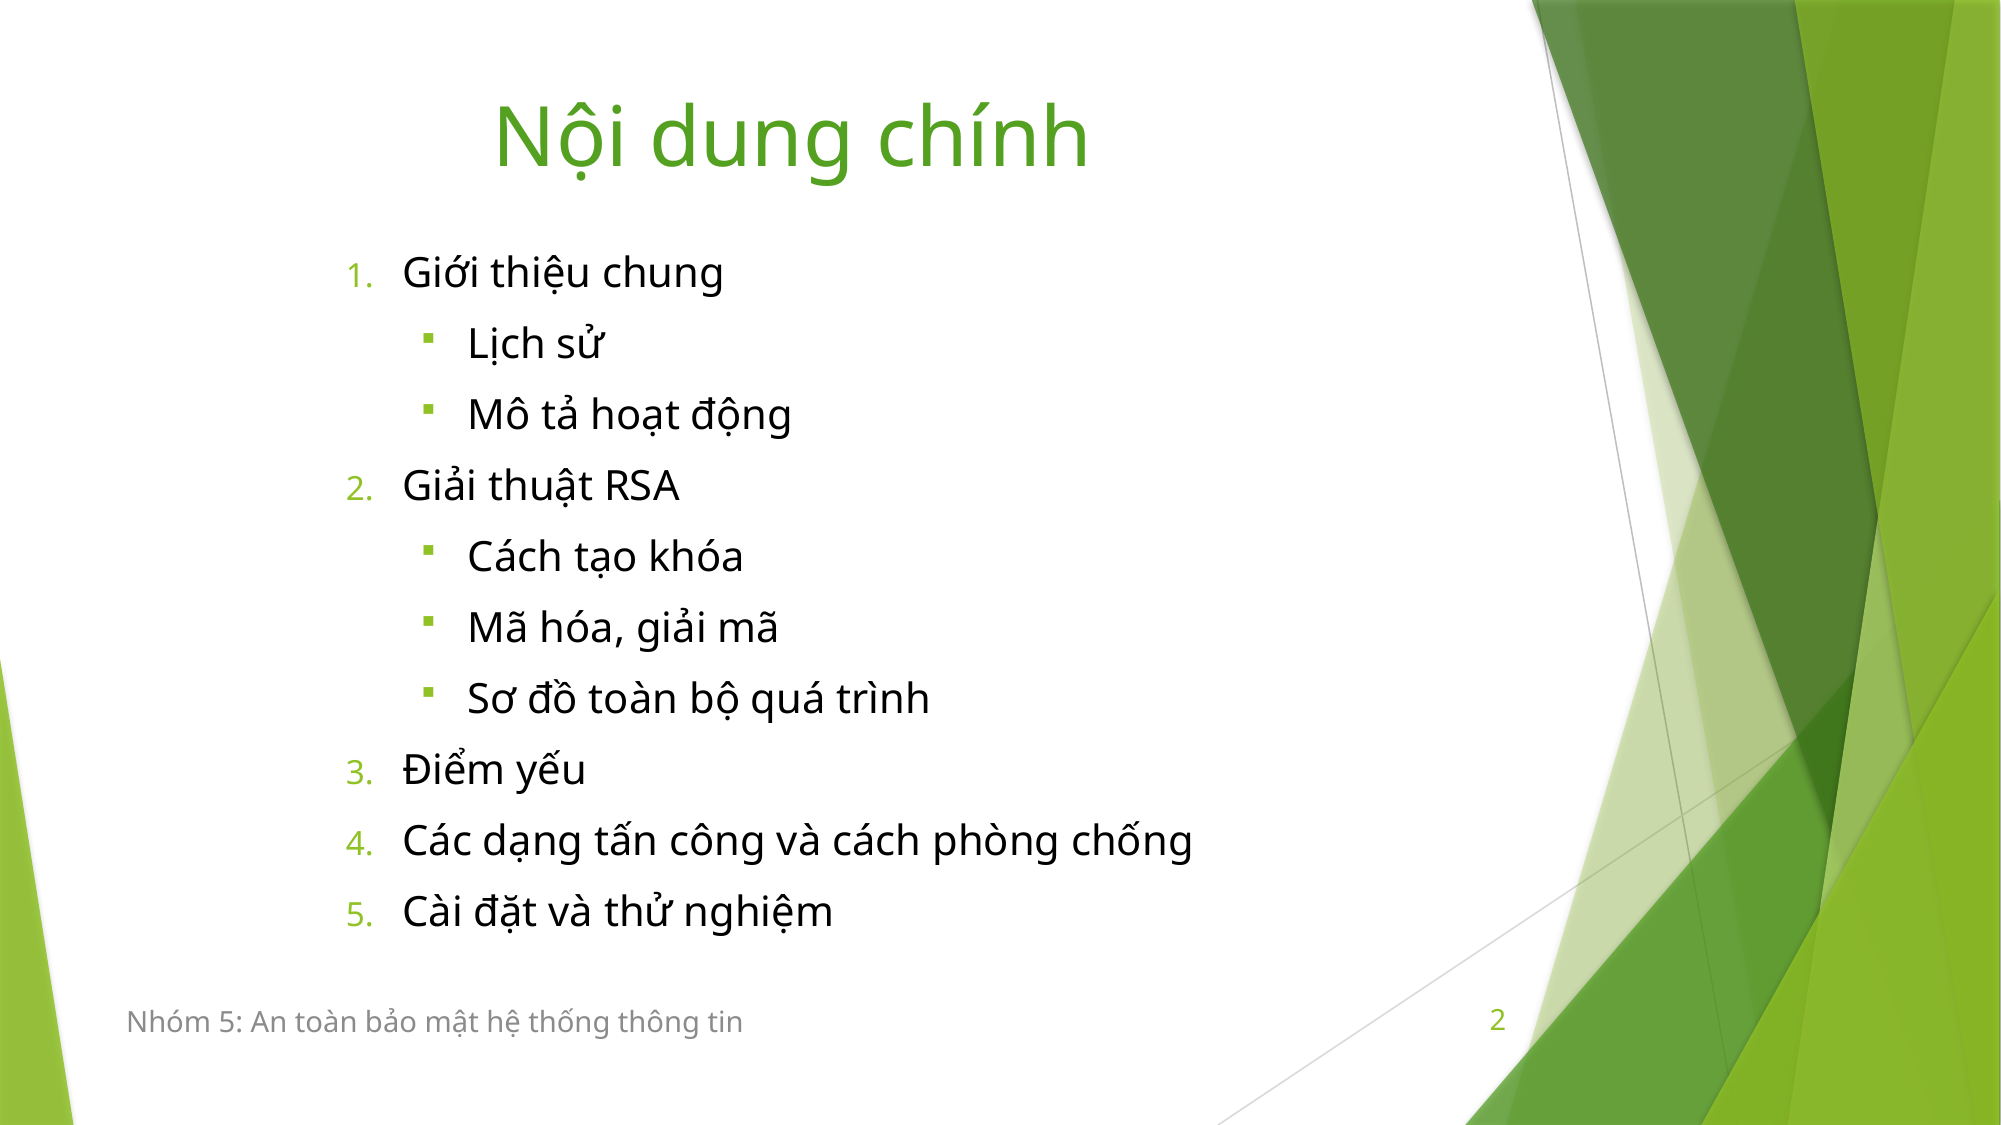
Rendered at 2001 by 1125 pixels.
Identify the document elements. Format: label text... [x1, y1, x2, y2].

list Giới thiệu chung Lịch sử Mô tả hoạt động Giải thuật RSA Cách tạo khóa Mã hóa, giải mã Sơ đồ toàn bộ quá trình Điểm yếu Các dạng tấn công và cách phòng chống Cài đặt và thử nghiệm [330, 238, 1742, 1076]
title Nội dung chính [87, 75, 1498, 293]
footer Nhóm 5: An toàn bảo mật hệ thống thông tin [111, 991, 1145, 1051]
slide_number 2 [1409, 991, 1522, 1051]
